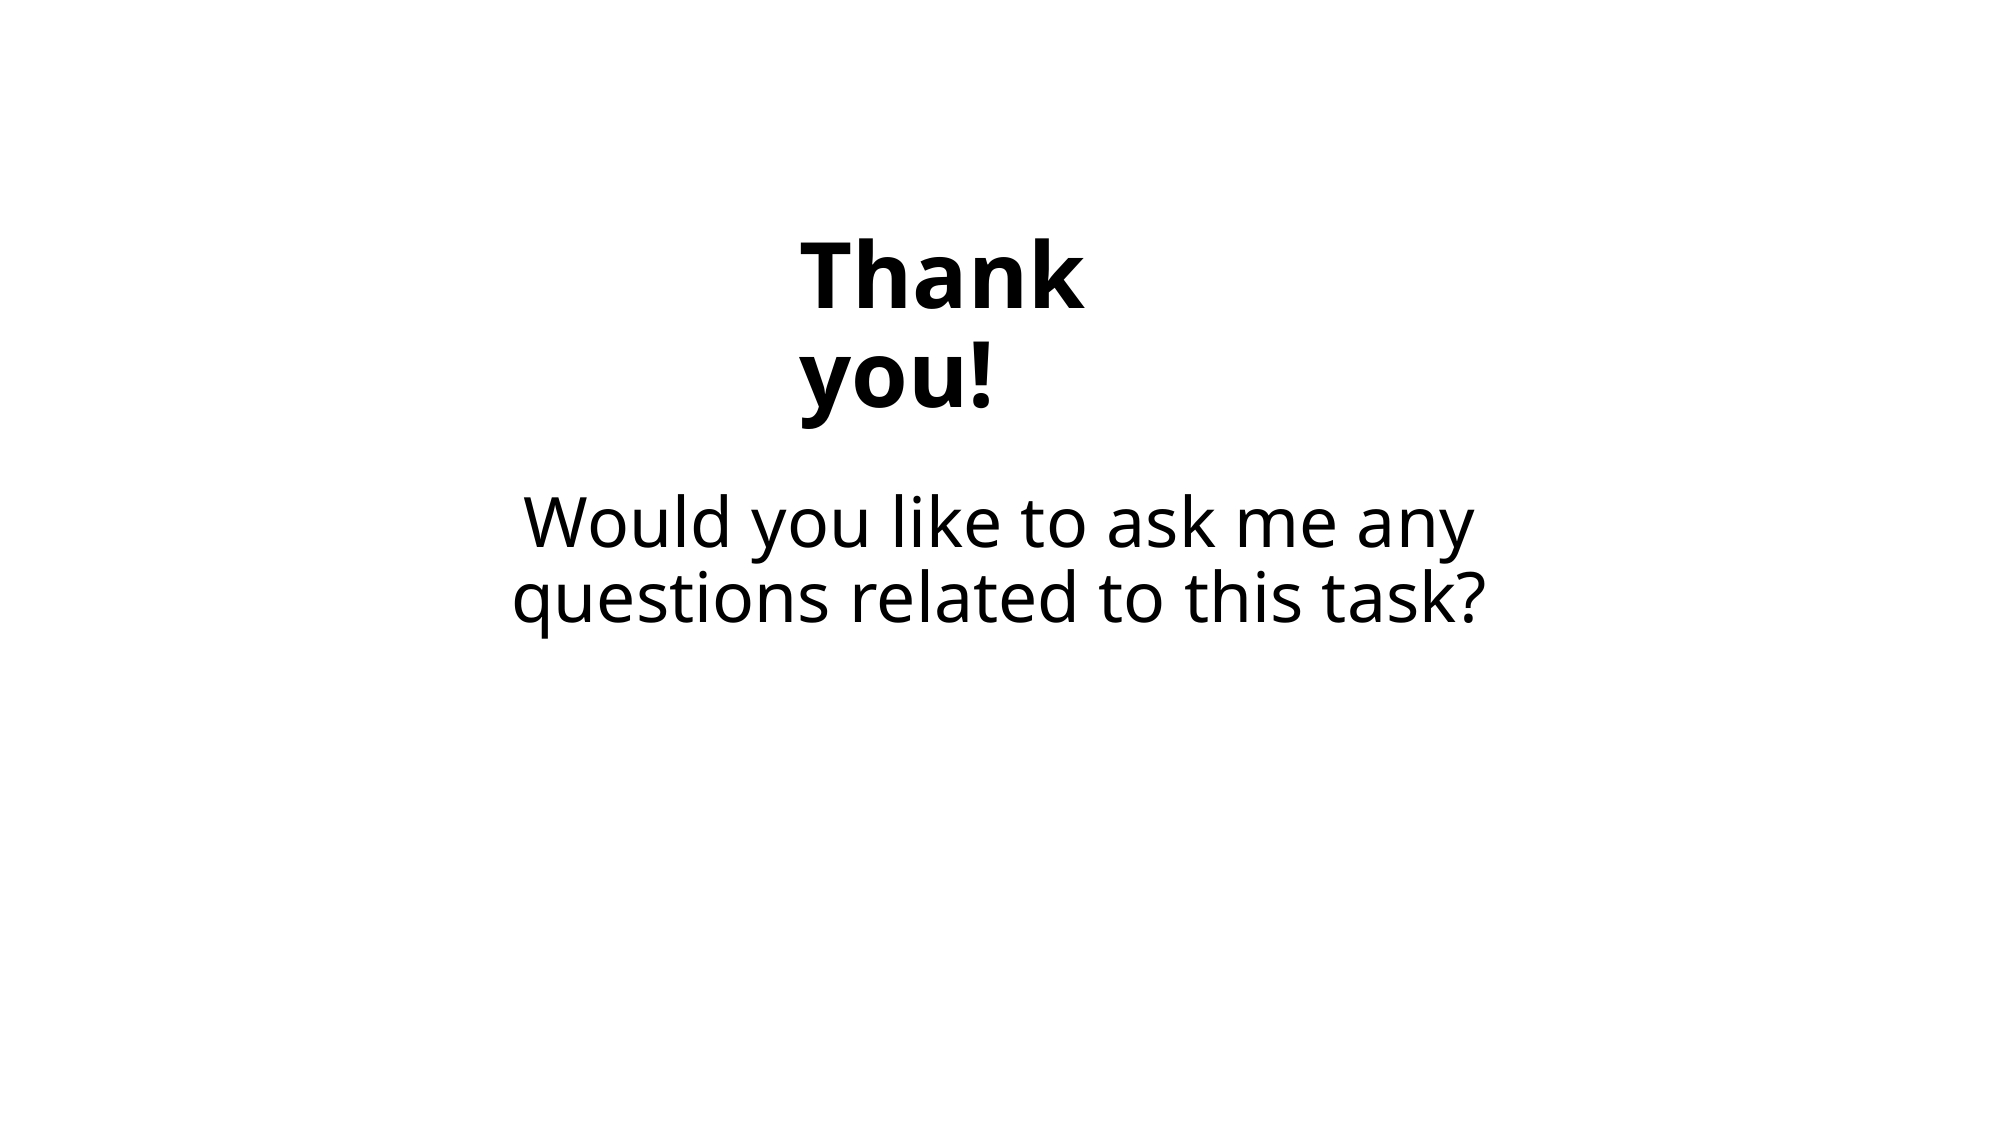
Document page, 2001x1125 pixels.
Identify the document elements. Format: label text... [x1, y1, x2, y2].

title Thank you! [784, 219, 1216, 437]
text_box Would you like to ask me any questions related to this task? [490, 453, 1509, 672]
